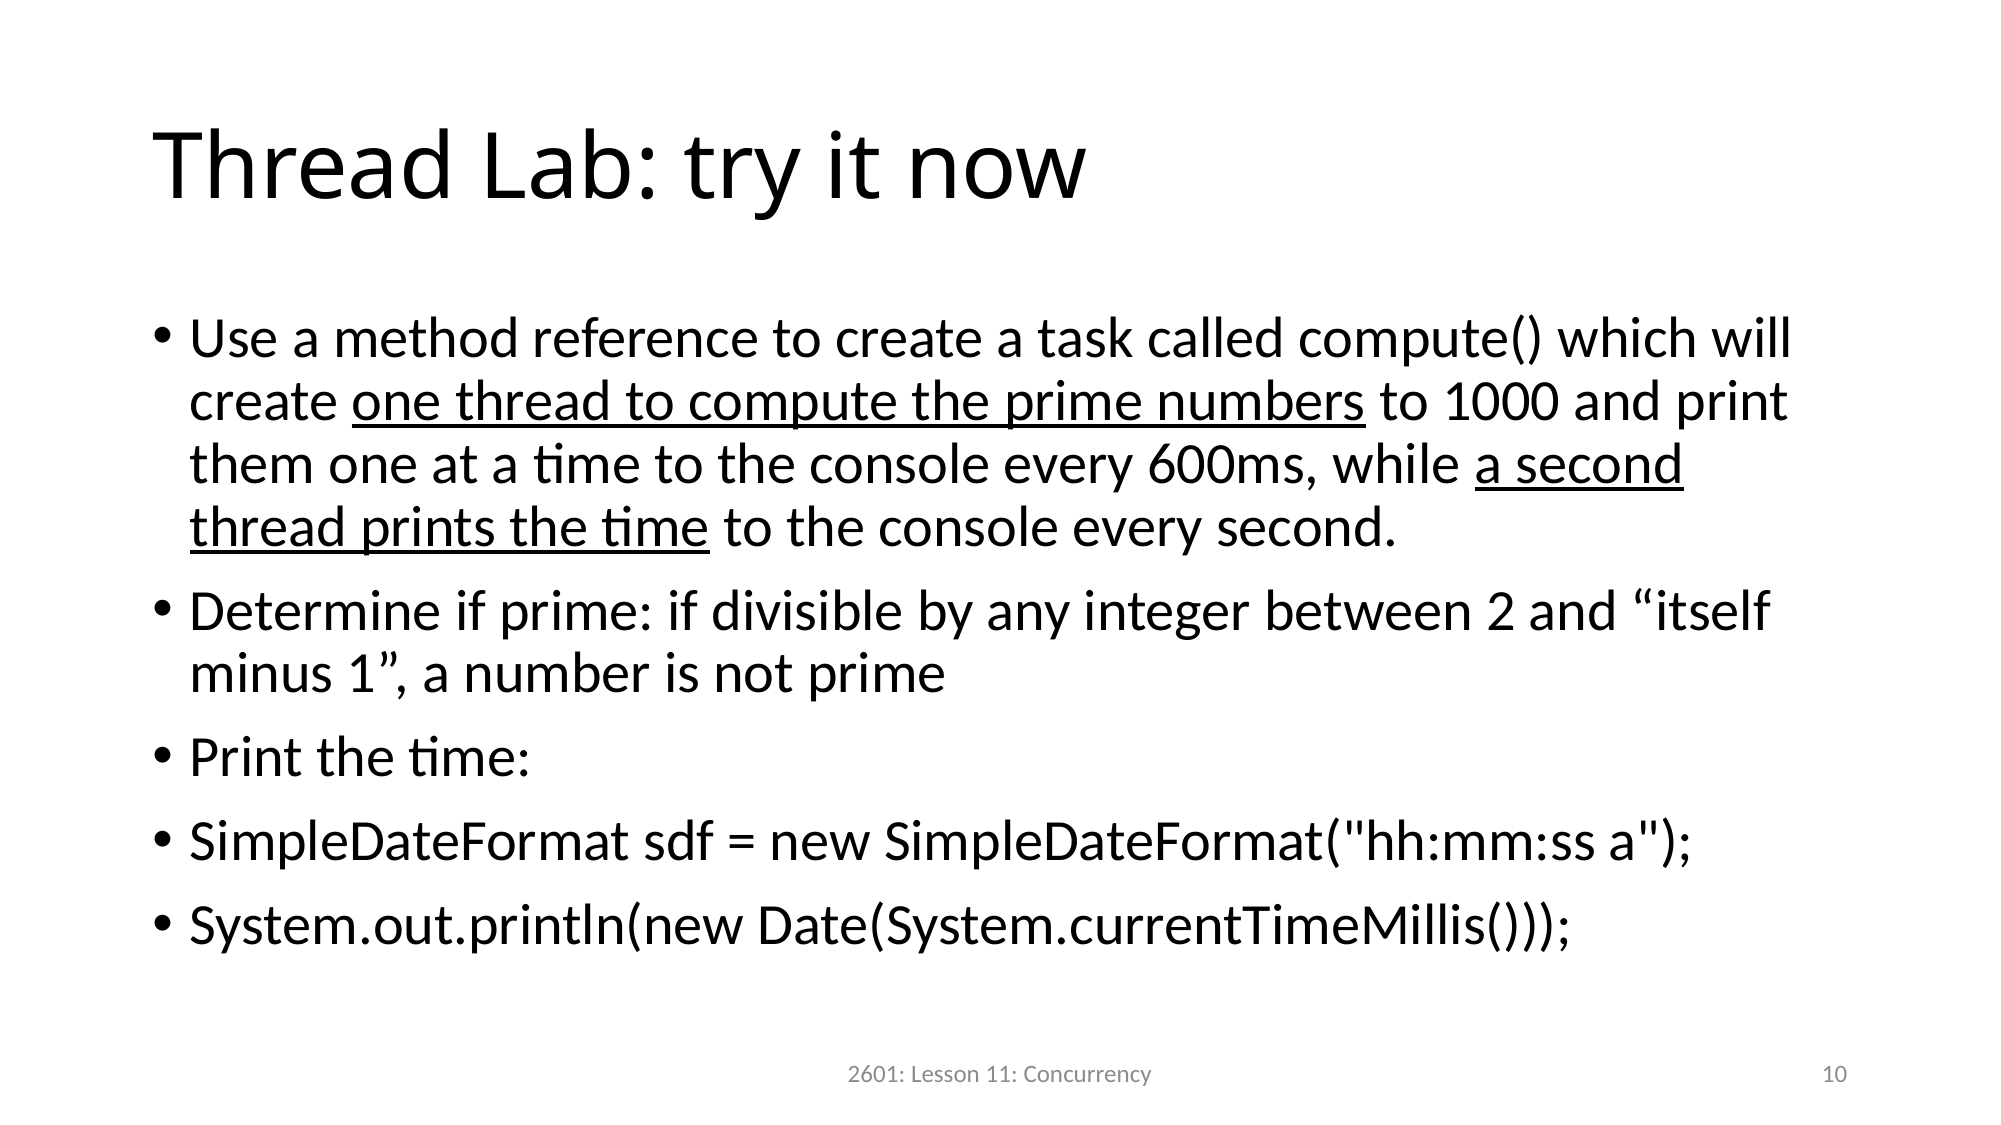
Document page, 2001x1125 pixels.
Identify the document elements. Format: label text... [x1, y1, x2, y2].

slide_number 10 [1412, 1042, 1863, 1103]
footer 2601: Lesson 11: Concurrency [662, 1042, 1338, 1103]
list Use a method reference to create a task called compute() which will create one thread to compute the prime numbers to 1000 and print them one at a time to the console every 600ms, while a second thread prints the time to the console every second. Determine if prime: if divisible by any integer between 2 and “itself minus 1”, a number is not prime Print the time: SimpleDateFormat sdf = new SimpleDateFormat("hh:mm:ss a"); System.out.println(new Date(System.currentTimeMillis())); [137, 299, 1863, 1014]
title Thread Lab: try it now [137, 59, 1863, 278]
